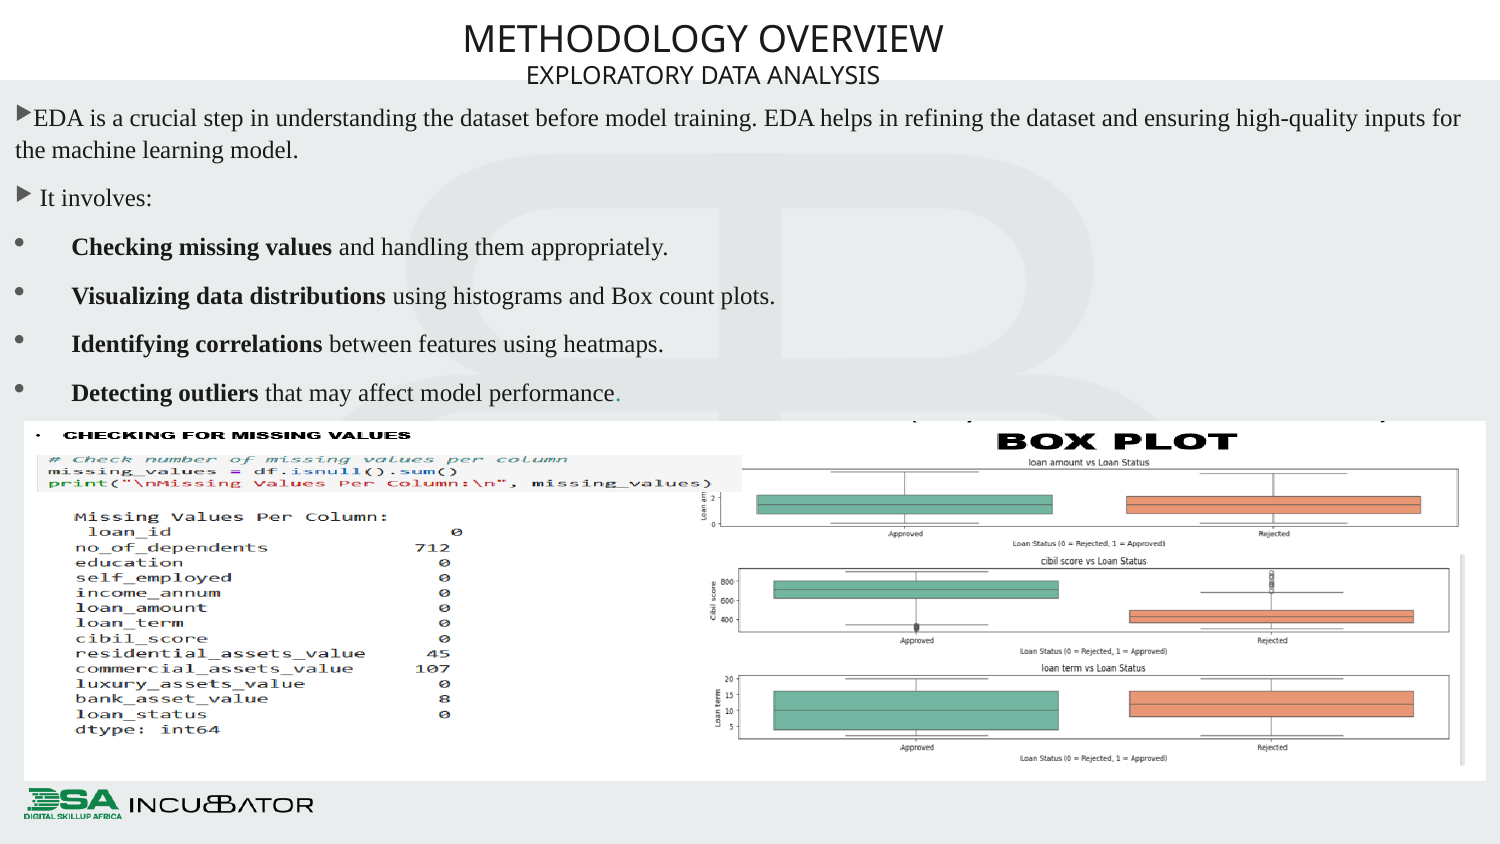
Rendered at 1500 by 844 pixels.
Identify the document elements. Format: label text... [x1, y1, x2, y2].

text_box EDA is a crucial step in understanding the dataset before model training. EDA helps in refining the dataset and ensuring high-quality inputs for the machine learning model. It involves: Checking missing values and handling them appropriately. Visualizing data distributions using histograms and Box count plots. Identifying correlations between features using heatmaps. Detecting outliers that may affect model performance. [0, 84, 1500, 844]
picture [24, 421, 1486, 781]
text_box METHODOLOGY OVERVIEW EXPLORATORY DATA ANALYSIS [96, 0, 1311, 85]
